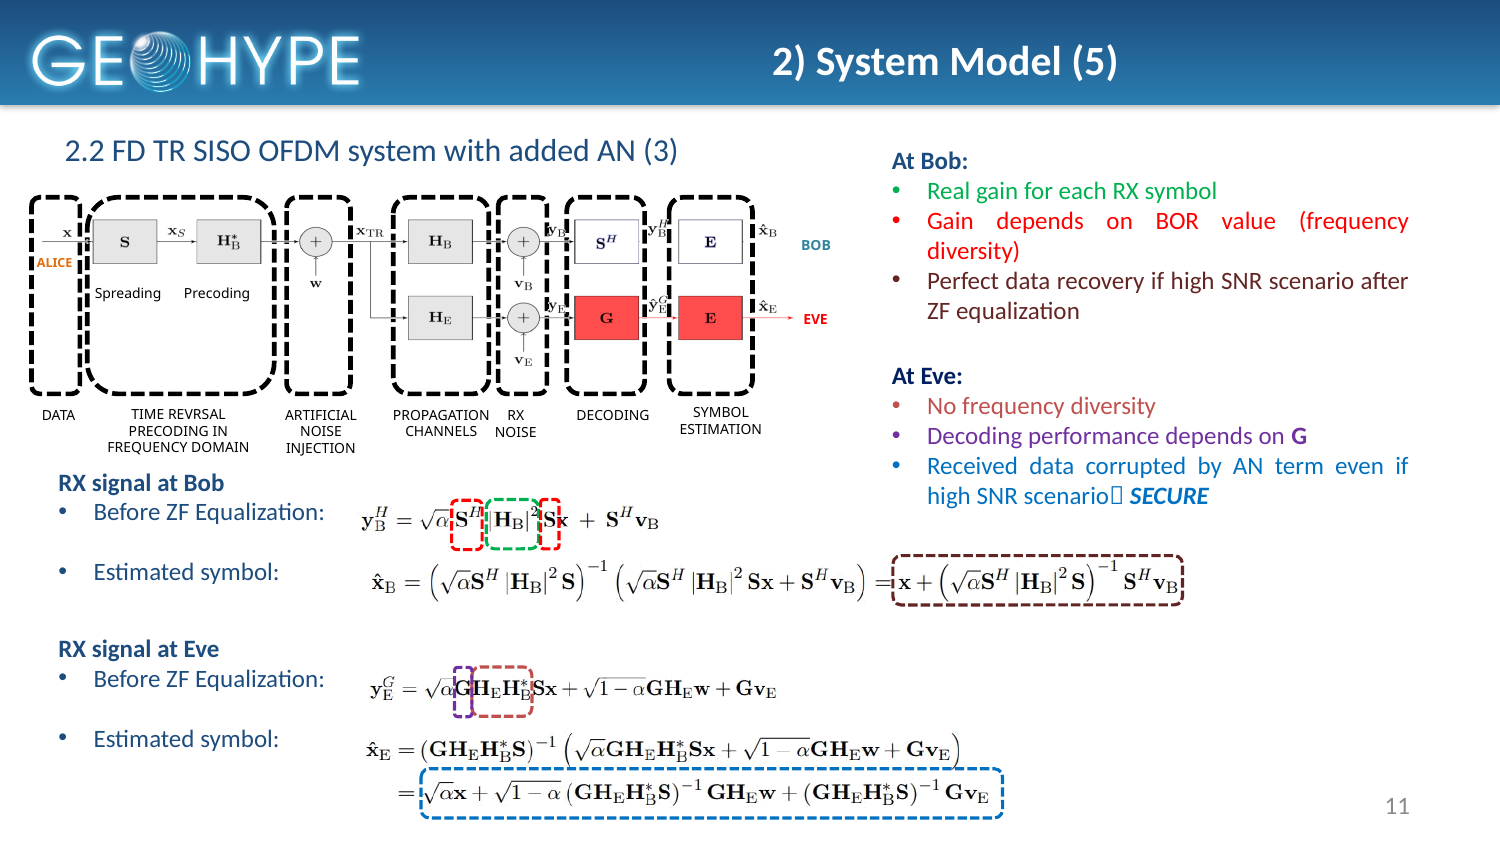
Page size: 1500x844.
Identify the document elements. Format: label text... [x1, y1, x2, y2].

text_box [1001, 772, 1005, 818]
text_box At Bob: Real gain for each RX symbol Gain depends on BOR value (frequency diversity) Perfect data recovery if high SNR scenario after ZF equalization [877, 137, 1425, 332]
text_box [564, 381, 647, 396]
text_box [894, 553, 1182, 557]
text_box [395, 195, 487, 202]
picture [34, 204, 811, 373]
text_box SYMBOL ESTIMATION [661, 396, 781, 445]
picture [355, 496, 670, 542]
text_box [102, 195, 264, 202]
text_box [496, 195, 549, 202]
text_box TIME REVRSAL PRECODING IN FREQUENCY DOMAIN [91, 397, 266, 458]
slide_number 11 [1074, 782, 1425, 828]
text_box ARTIFICIAL NOISE INJECTION [265, 398, 376, 458]
text_box BOB [816, 229, 851, 262]
picture [366, 660, 781, 715]
text_box [90, 381, 271, 396]
text_box [284, 381, 353, 396]
text_box RX signal at Bob Before ZF Equalization: Estimated symbol: [43, 458, 665, 594]
picture [17, 3, 389, 111]
text_box [29, 195, 82, 208]
text_box [496, 381, 550, 396]
text_box EVE [816, 303, 850, 336]
text_box [285, 195, 352, 202]
text_box RX NOISE [479, 398, 552, 448]
text_box 2.2 FD TR SISO OFDM system with added AN (3) [49, 122, 695, 185]
title 2) System Model (5) [411, 13, 1480, 105]
text_box [567, 195, 645, 202]
text_box [391, 381, 490, 396]
text_box [29, 374, 82, 396]
picture [356, 731, 997, 815]
text_box [670, 195, 752, 202]
text_box ALICE [22, 247, 29, 278]
text_box [667, 381, 755, 396]
text_box PROPAGATION CHANNELS [376, 398, 479, 447]
text_box DECODING [558, 398, 661, 431]
text_box At Eve: No frequency diversity Decoding performance depends on G Received data corrupted by AN term even if high SNR scenario SECURE [877, 352, 1425, 547]
text_box DATA [27, 398, 91, 431]
text_box RX signal at Eve Before ZF Equalization: Estimated symbol: [43, 625, 665, 760]
picture [355, 557, 1183, 607]
